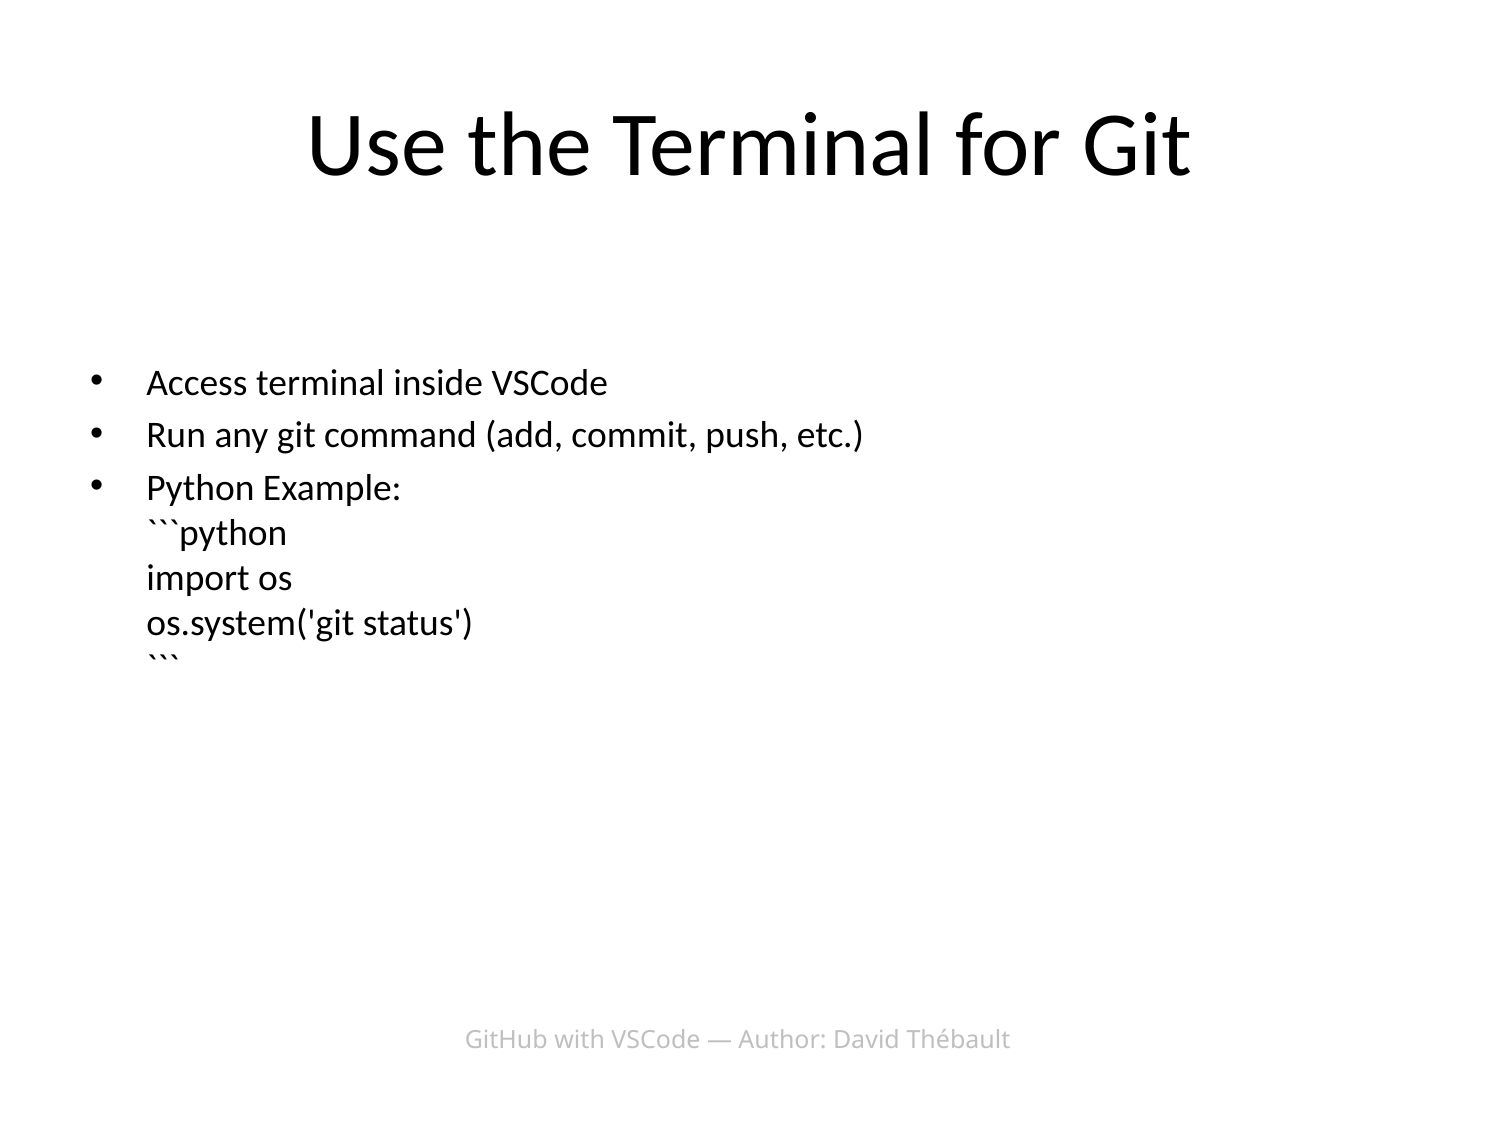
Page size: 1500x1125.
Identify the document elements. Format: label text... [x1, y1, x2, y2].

list Access terminal inside VSCode Run any git command (add, commit, push, etc.) Python Example: ```python import os os.system('git status') ``` [75, 262, 1425, 1005]
title Use the Terminal for Git [75, 45, 1425, 233]
text_box GitHub with VSCode — Author: David Thébault [450, 1015, 1027, 1061]
